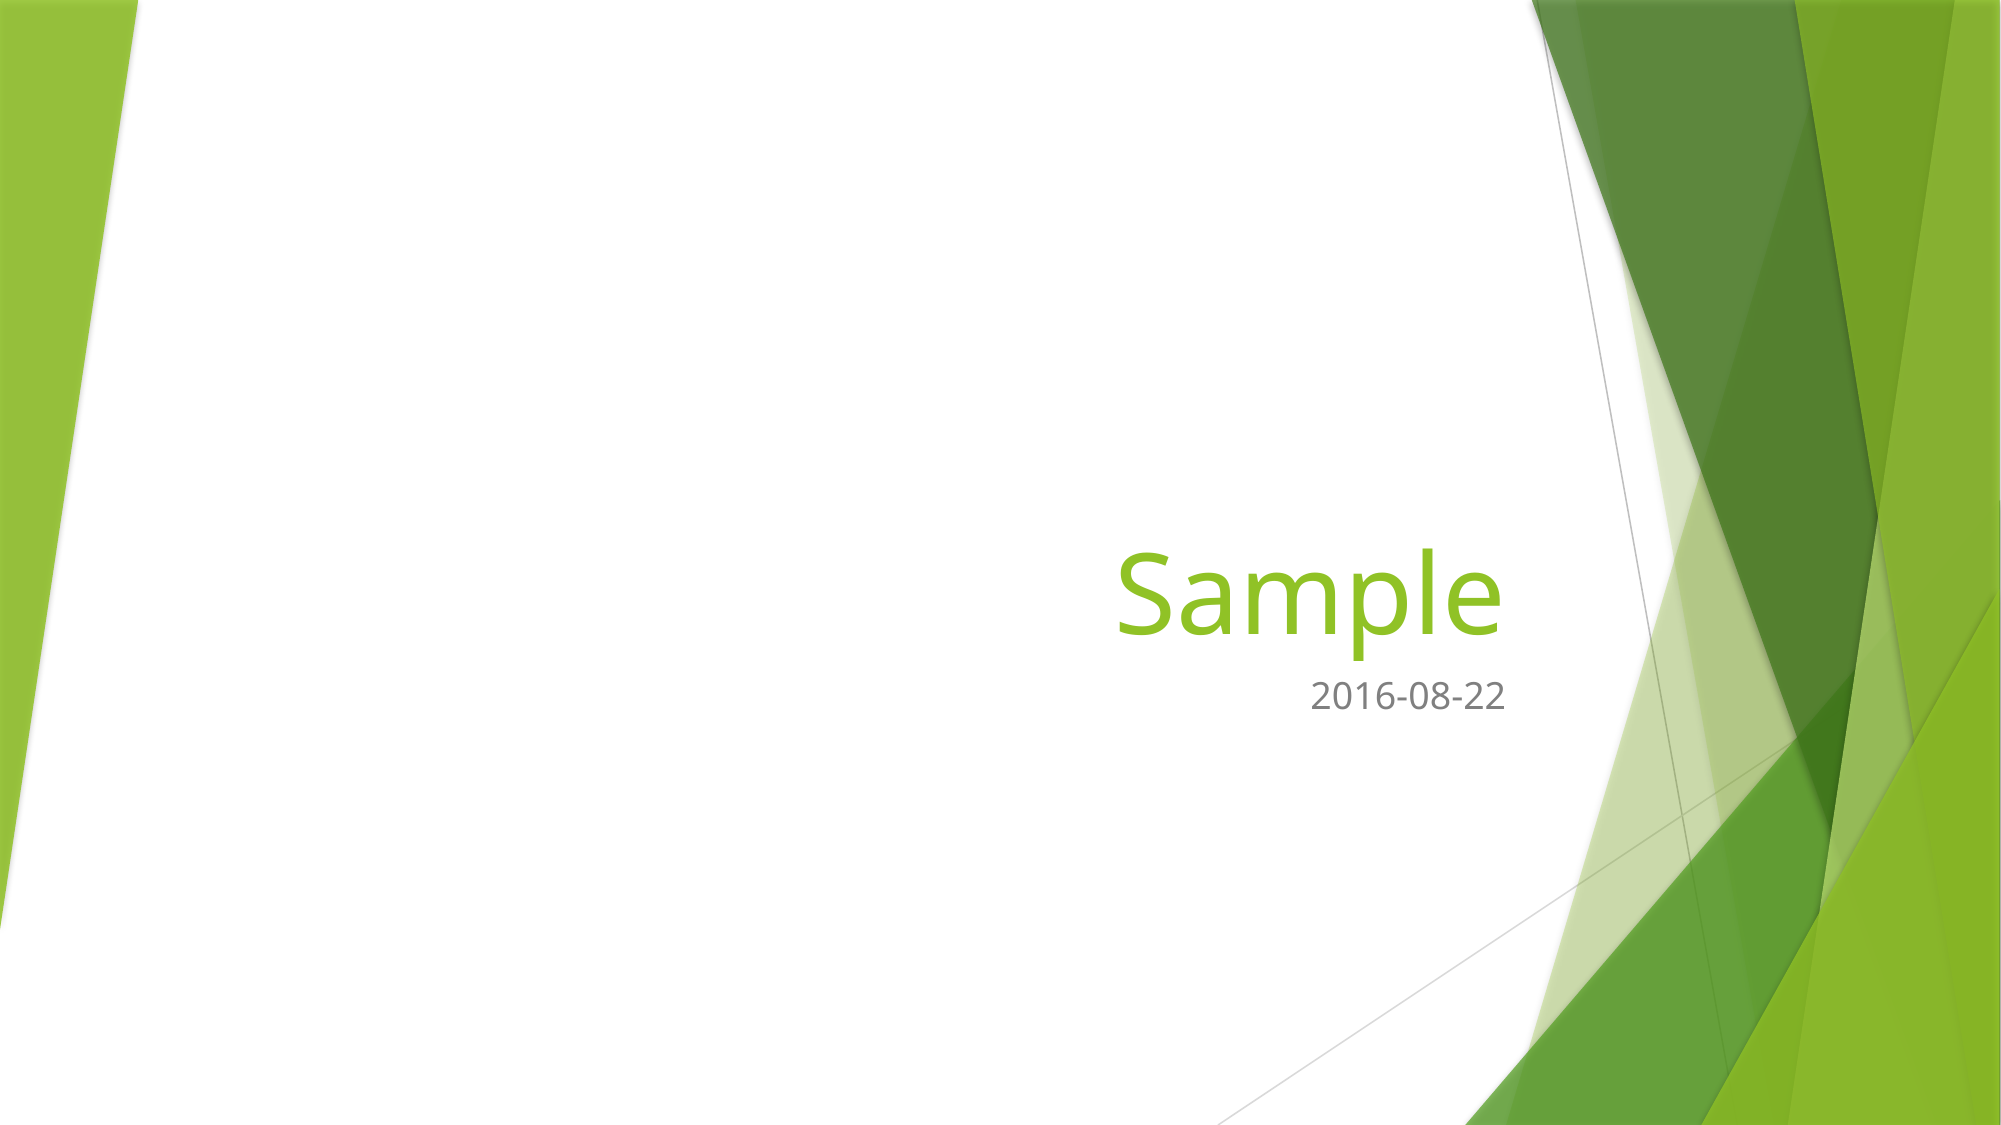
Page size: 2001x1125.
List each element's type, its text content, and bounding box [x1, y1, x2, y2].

title Sample [247, 394, 1522, 664]
subtitle 2016-08-22 [247, 664, 1522, 845]
